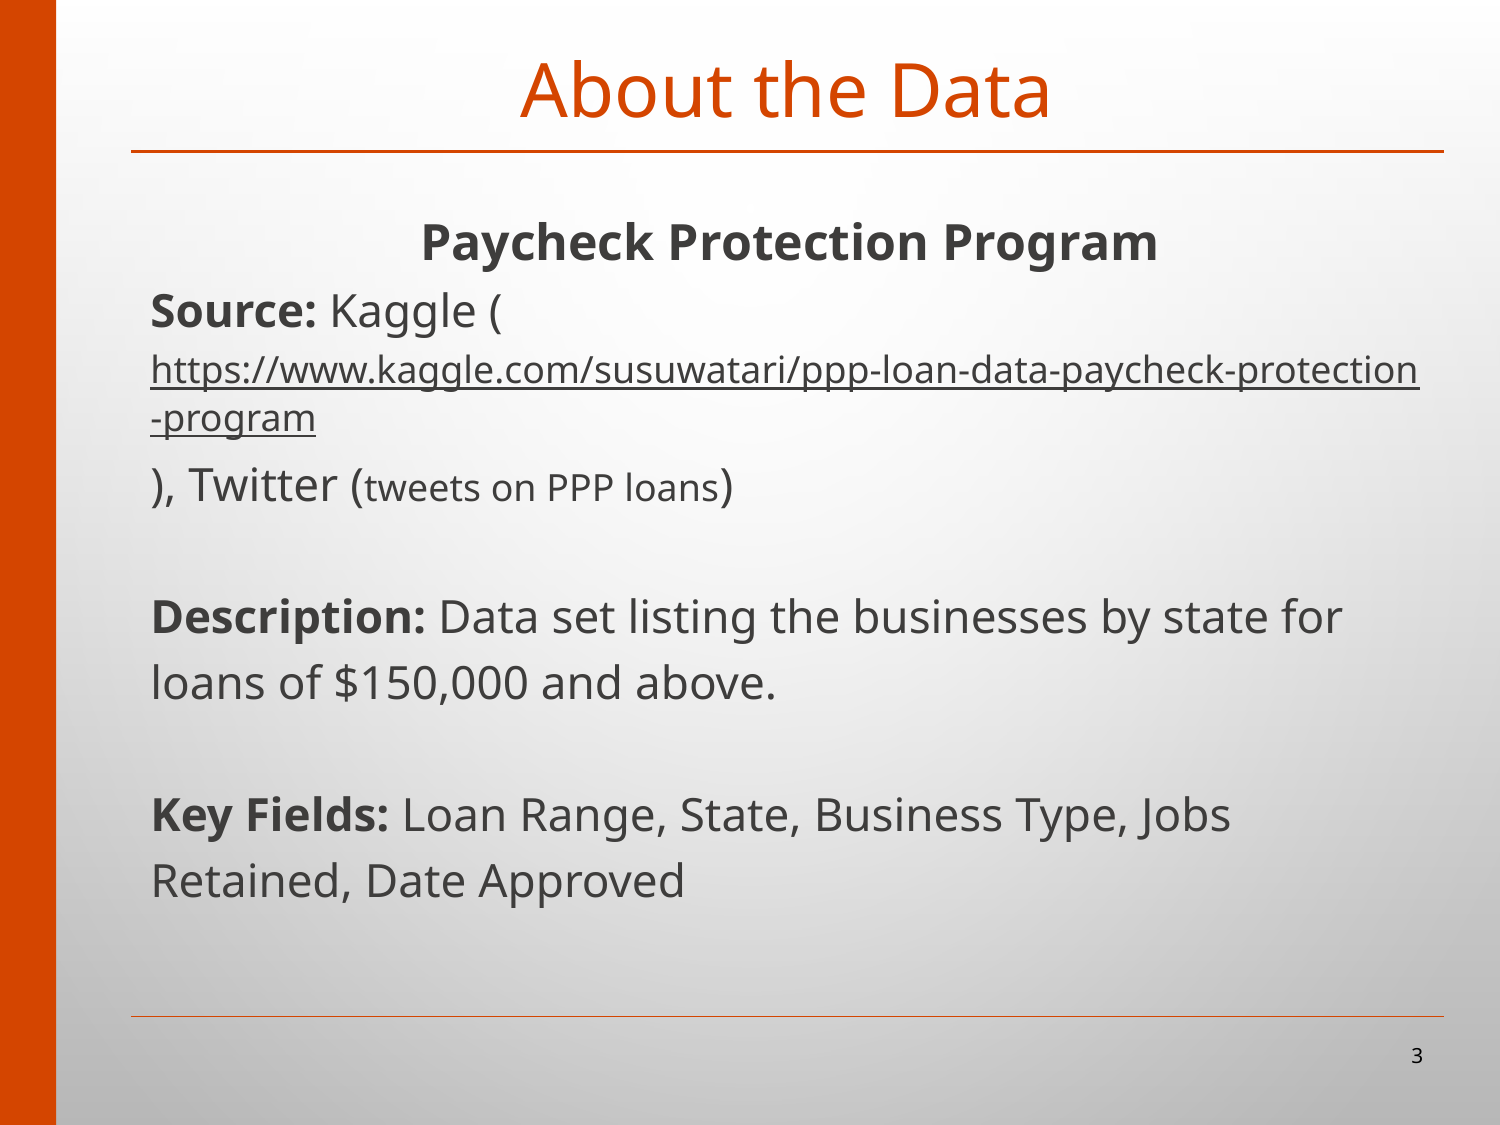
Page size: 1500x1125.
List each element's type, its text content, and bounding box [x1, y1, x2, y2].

picture [57, 0, 1500, 1125]
title About the Data [131, 41, 1444, 146]
slide_number 3 [1363, 1026, 1439, 1087]
list Paycheck Protection Program Source: Kaggle (https://www.kaggle.com/susuwatari/ppp-loan-data-paycheck-protection-program), Twitter (tweets on PPP loans) Description: Data set listing the businesses by state for loans of $150,000 and above. Key Fields: Loan Range, State, Business Type, Jobs Retained, Date Approved [131, 190, 1445, 981]
